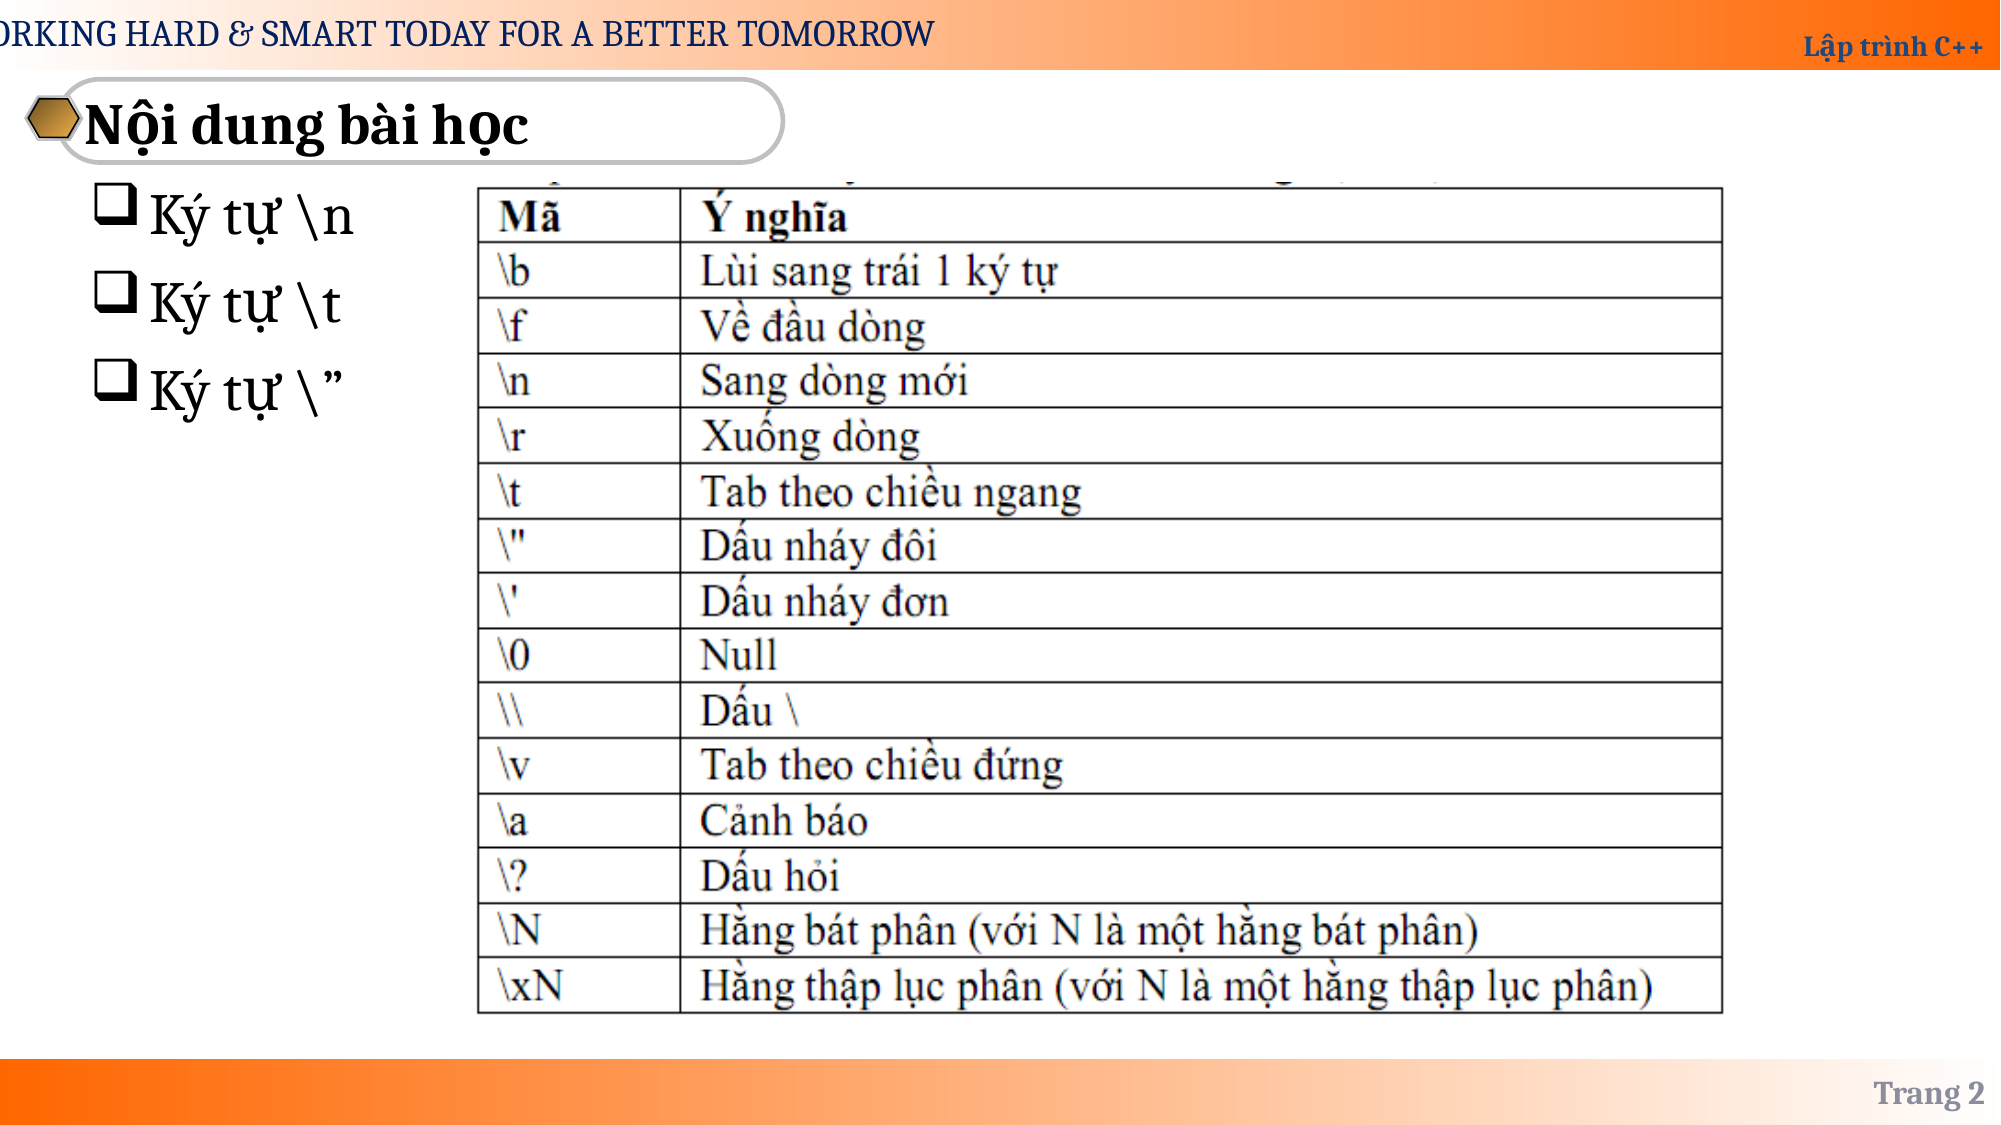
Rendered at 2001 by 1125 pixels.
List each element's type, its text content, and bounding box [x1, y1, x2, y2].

slide_number Trang 2 [1609, 0, 1613, 70]
slide_number Trang 2 [1533, 1060, 2000, 1121]
picture [474, 182, 1729, 1021]
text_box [24, 78, 784, 163]
text_box Ký tự \n Ký tự \t Ký tự \” [74, 176, 1950, 1038]
